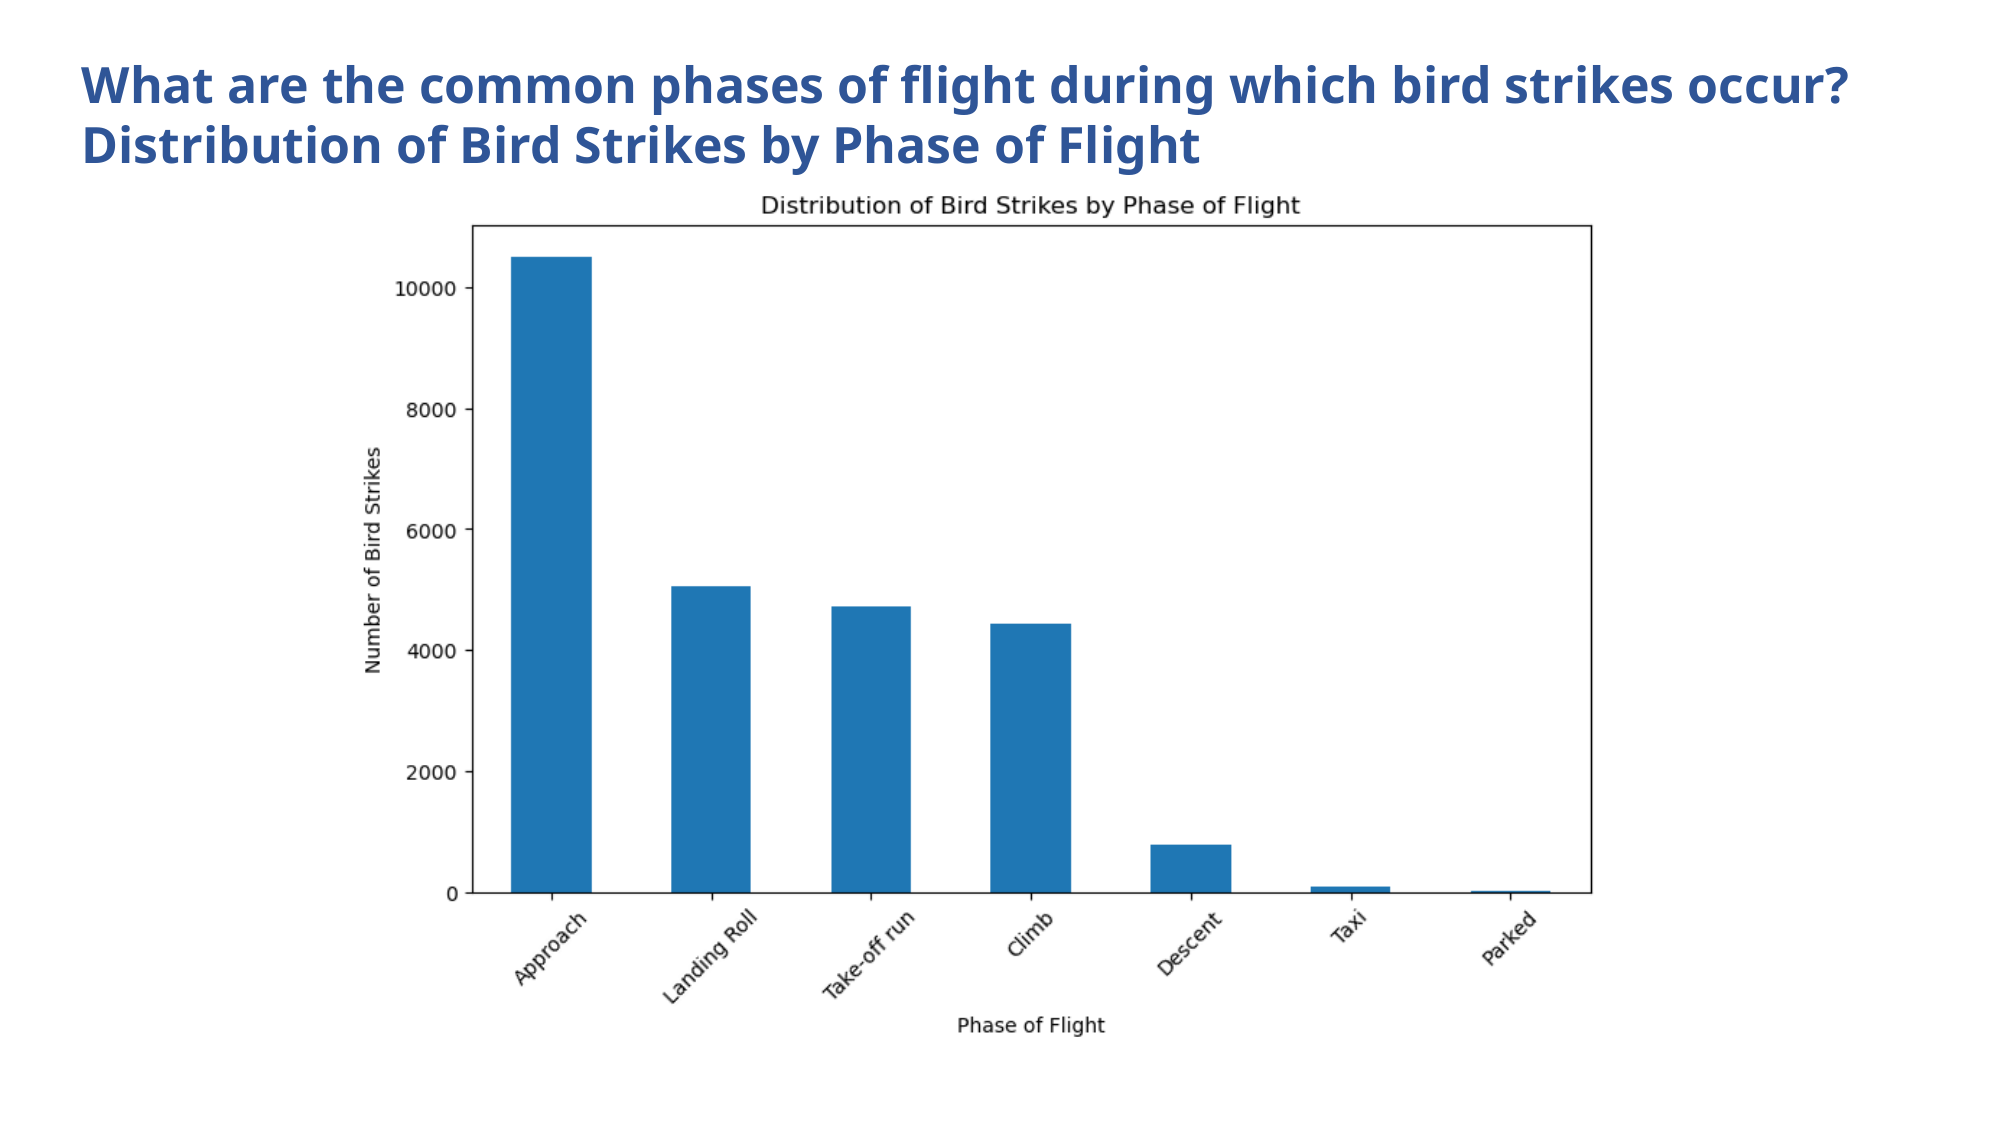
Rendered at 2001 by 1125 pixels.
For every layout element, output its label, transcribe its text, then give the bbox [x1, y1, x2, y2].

text_box What are the common phases of flight during which bird strikes occur? Distribution of Bird Strikes by Phase of Flight [66, 46, 1889, 182]
picture [351, 182, 1604, 1050]
